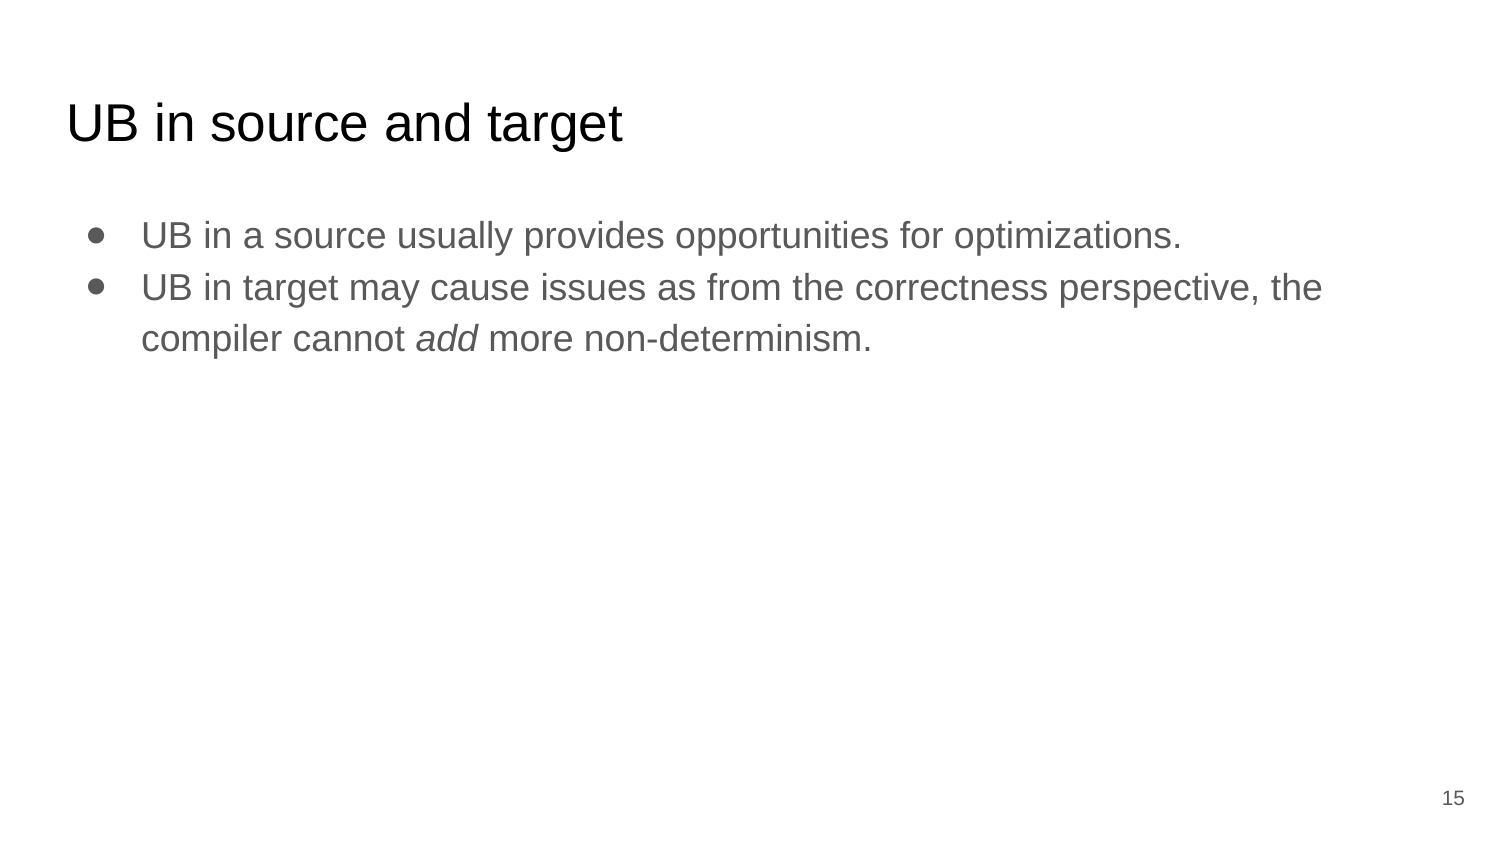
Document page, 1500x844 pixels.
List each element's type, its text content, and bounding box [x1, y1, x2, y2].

list UB in a source usually provides opportunities for optimizations. UB in target may cause issues as from the correctness perspective, the compiler cannot add more non-determinism. [51, 189, 1449, 750]
title UB in source and target [51, 72, 1449, 167]
slide_number ‹#› [1389, 764, 1480, 830]
